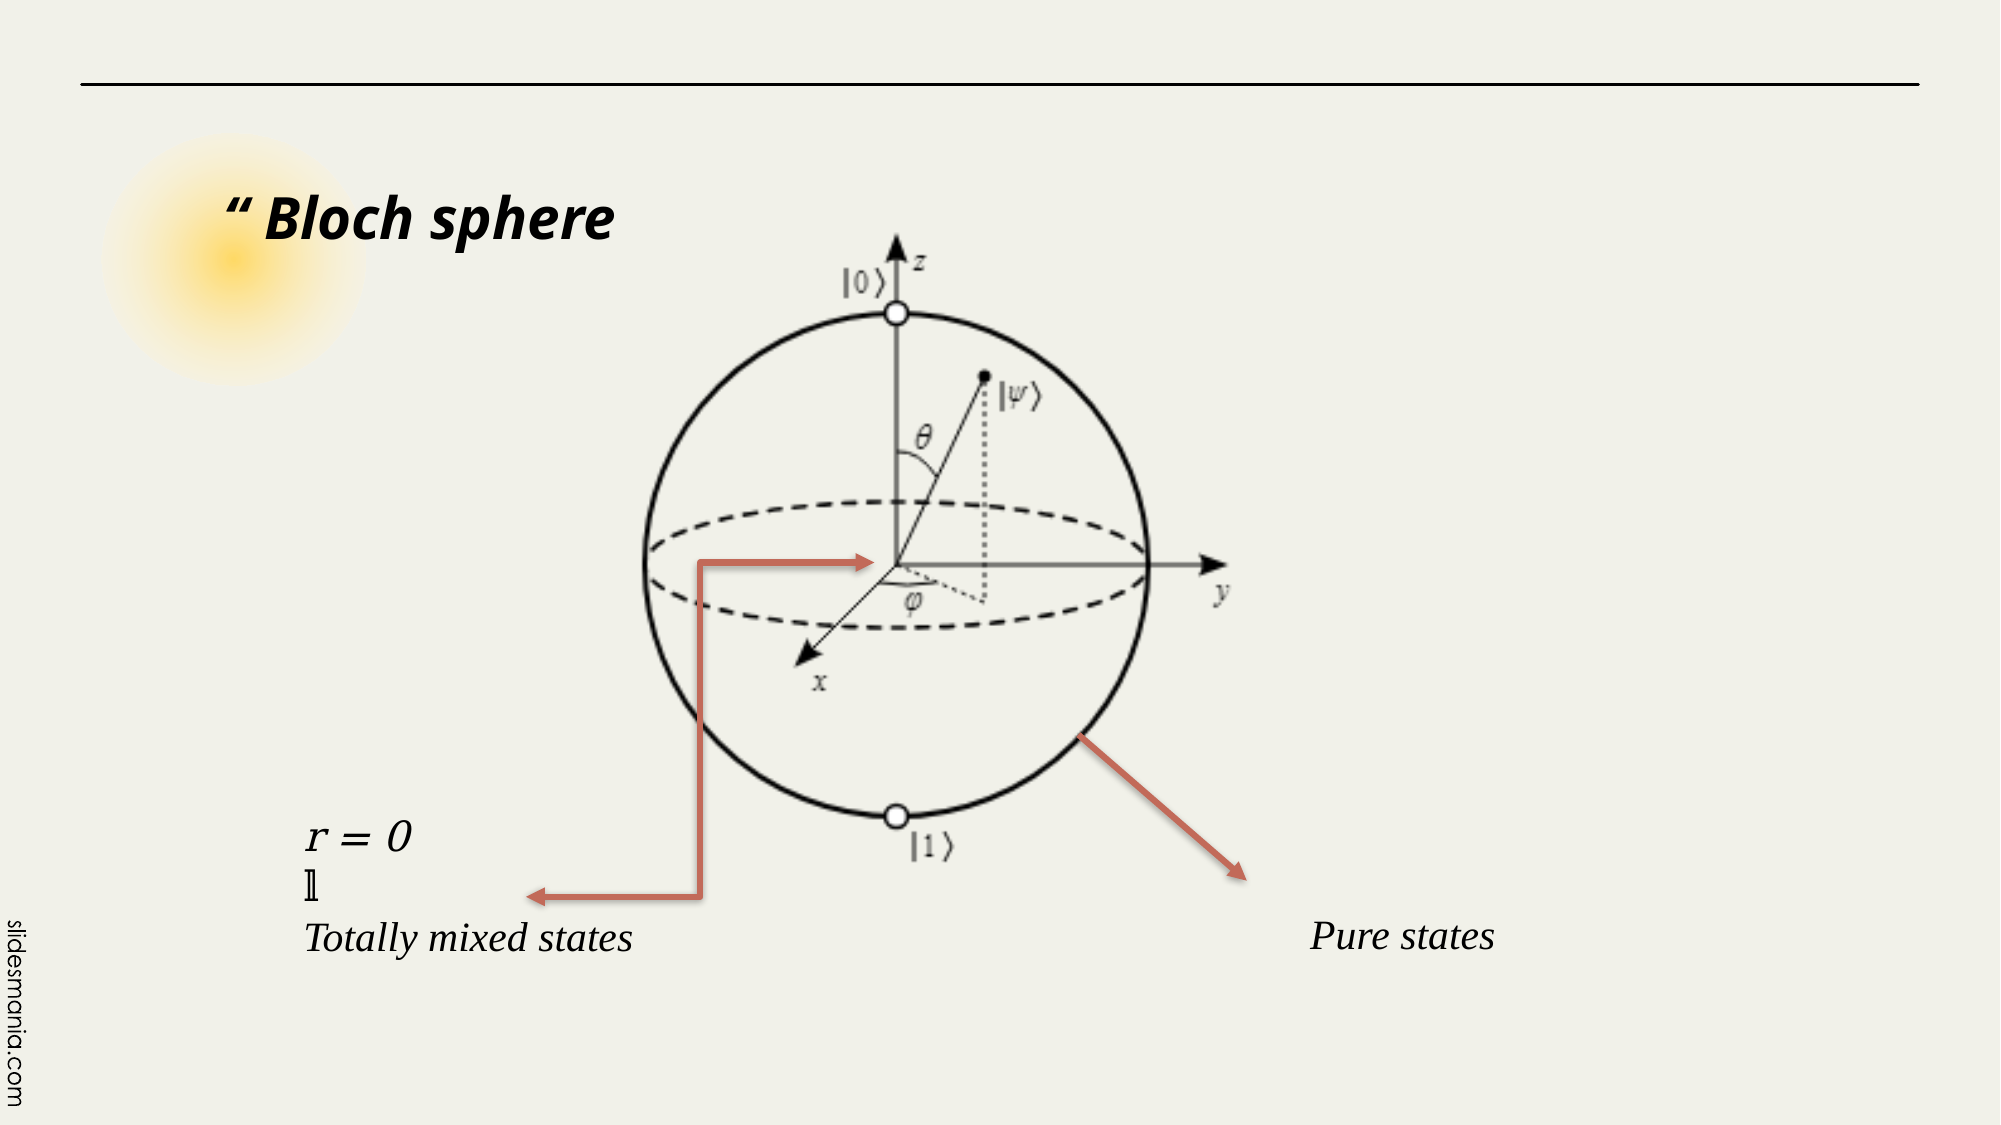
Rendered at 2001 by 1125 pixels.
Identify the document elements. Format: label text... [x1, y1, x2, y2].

text_box [101, 132, 366, 386]
picture [638, 230, 1238, 865]
text_box “ Bloch sphere [209, 173, 631, 259]
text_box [525, 562, 875, 898]
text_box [1078, 734, 1248, 881]
